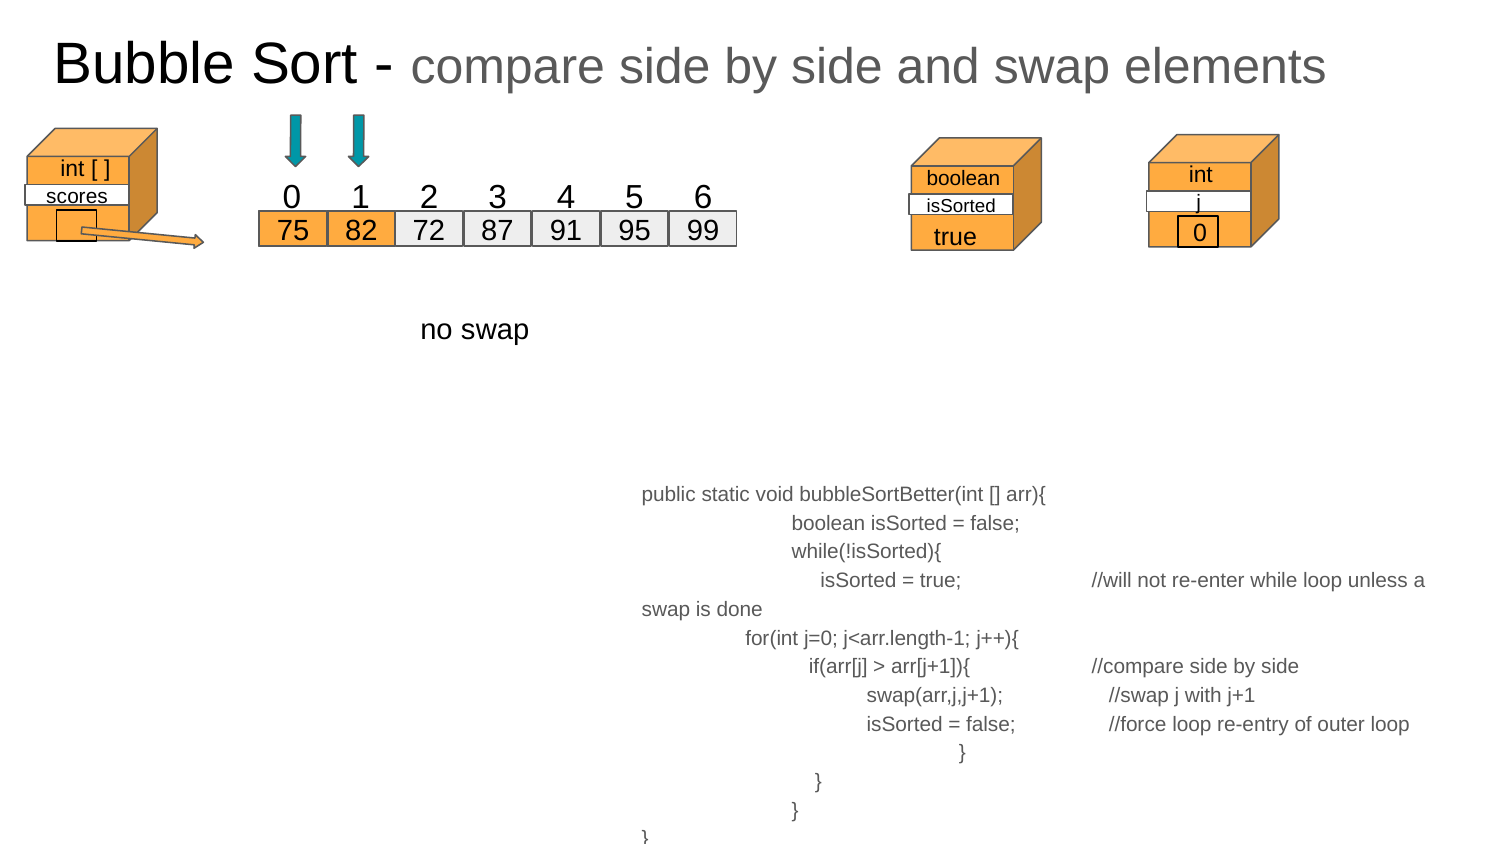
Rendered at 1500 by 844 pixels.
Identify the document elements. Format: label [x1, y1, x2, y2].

text_box [348, 115, 369, 167]
text_box [24, 128, 204, 249]
text_box [285, 115, 306, 167]
text_box [258, 177, 737, 246]
title [38, 10, 1494, 105]
text_box [323, 295, 627, 390]
text_box [1146, 134, 1279, 248]
list [626, 461, 1449, 825]
text_box [909, 137, 1042, 251]
